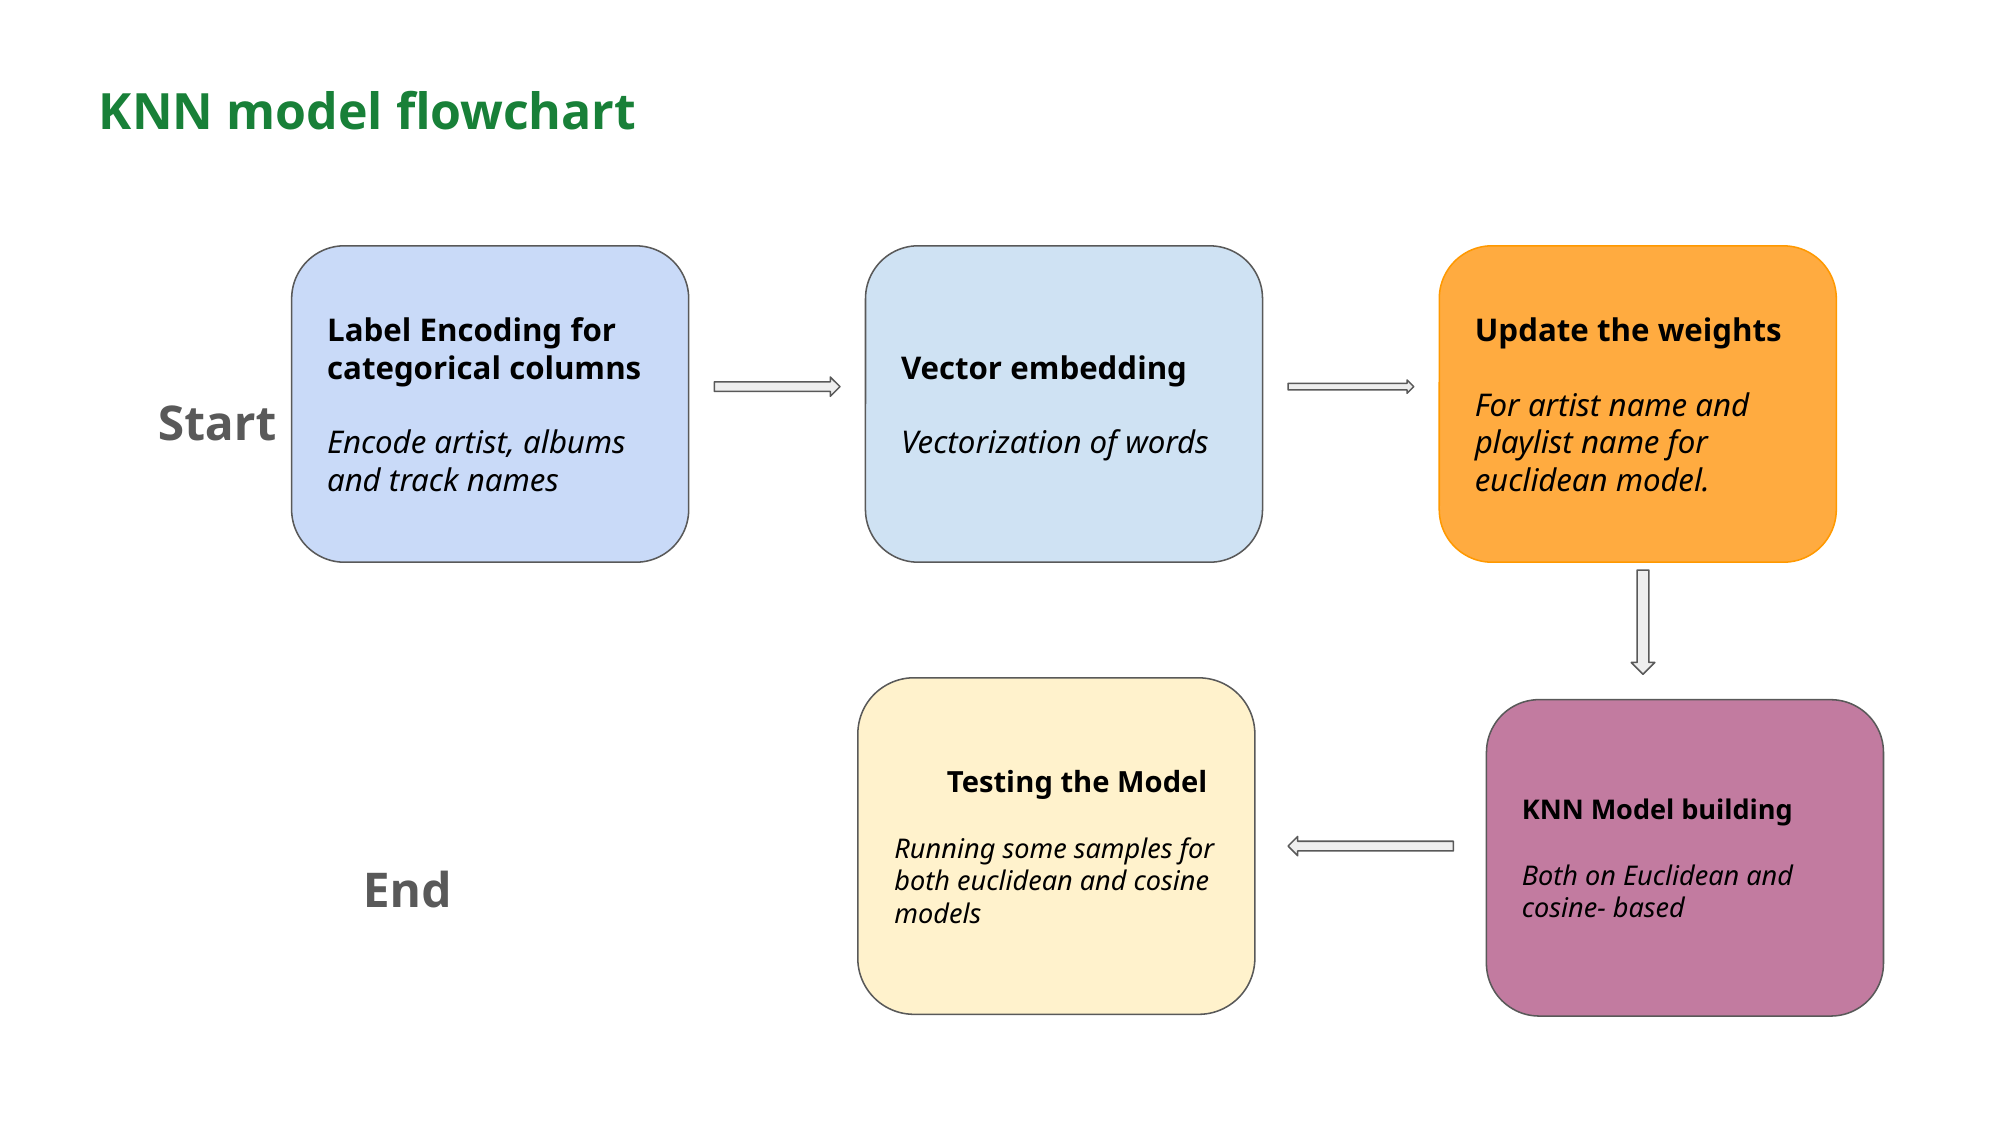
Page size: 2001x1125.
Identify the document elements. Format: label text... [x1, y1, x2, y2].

text_box Vector embedding Vectorization of words [865, 245, 1263, 563]
text_box KNN model flowchart [78, 59, 1655, 165]
text_box [1288, 836, 1454, 856]
text_box End [347, 787, 840, 933]
text_box Update the weights For artist name and playlist name for euclidean model. [1439, 245, 1837, 563]
text_box [714, 377, 841, 397]
text_box Start [5, 377, 498, 465]
text_box Testing the Model Running some samples for both euclidean and cosine models [857, 677, 1255, 1015]
text_box [1631, 570, 1655, 675]
text_box KNN Model building Both on Euclidean and cosine- based [1486, 699, 1884, 1017]
text_box Label Encoding for categorical columns Encode artist, albums and track names [291, 245, 689, 563]
text_box [1288, 379, 1414, 394]
